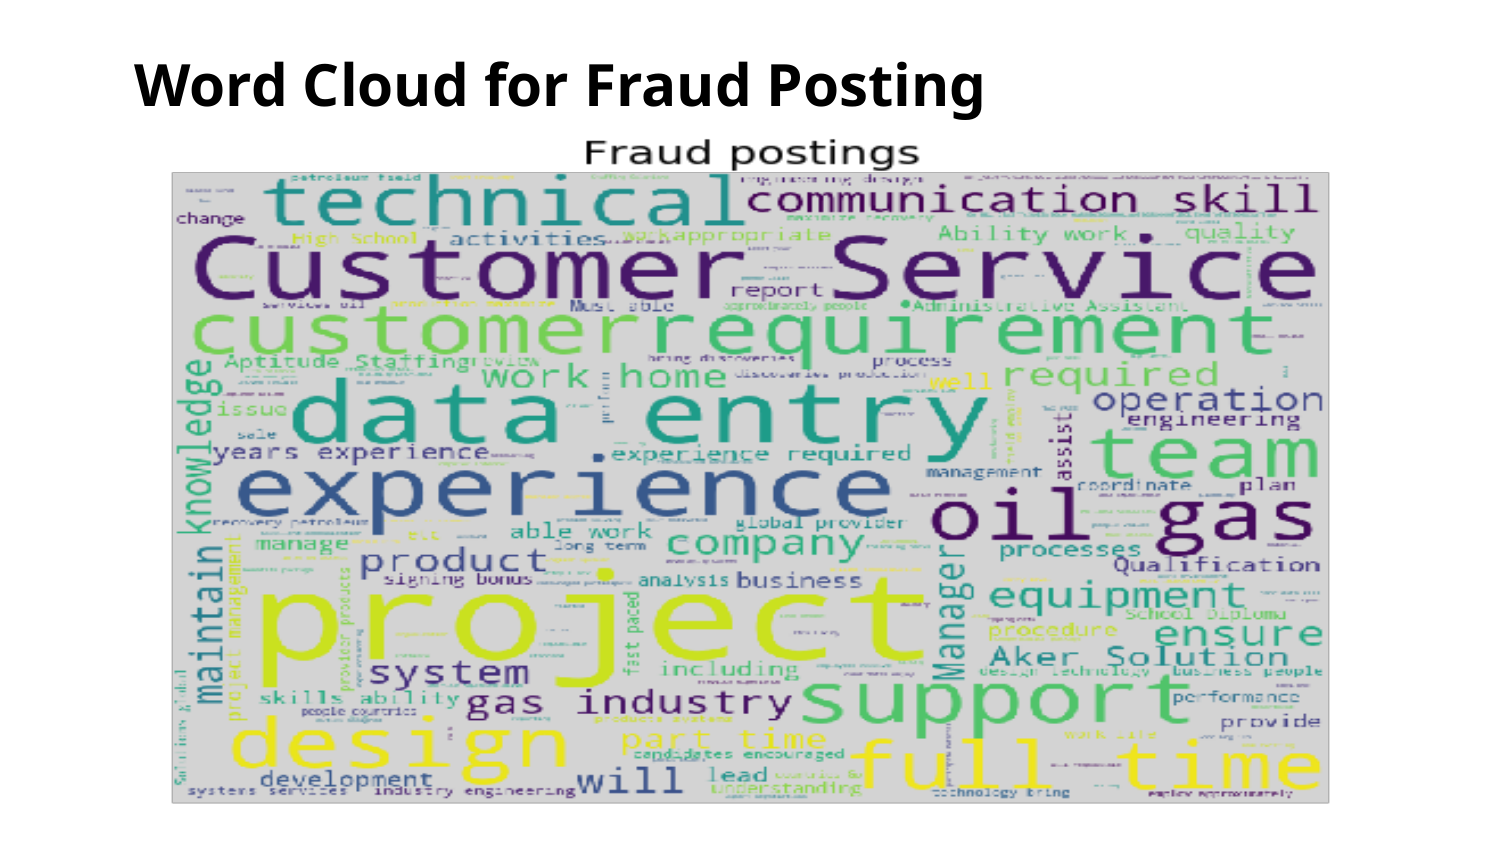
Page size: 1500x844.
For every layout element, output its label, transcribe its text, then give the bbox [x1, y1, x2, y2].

title Word Cloud for Fraud Posting [119, 33, 1381, 147]
picture [156, 128, 1343, 815]
